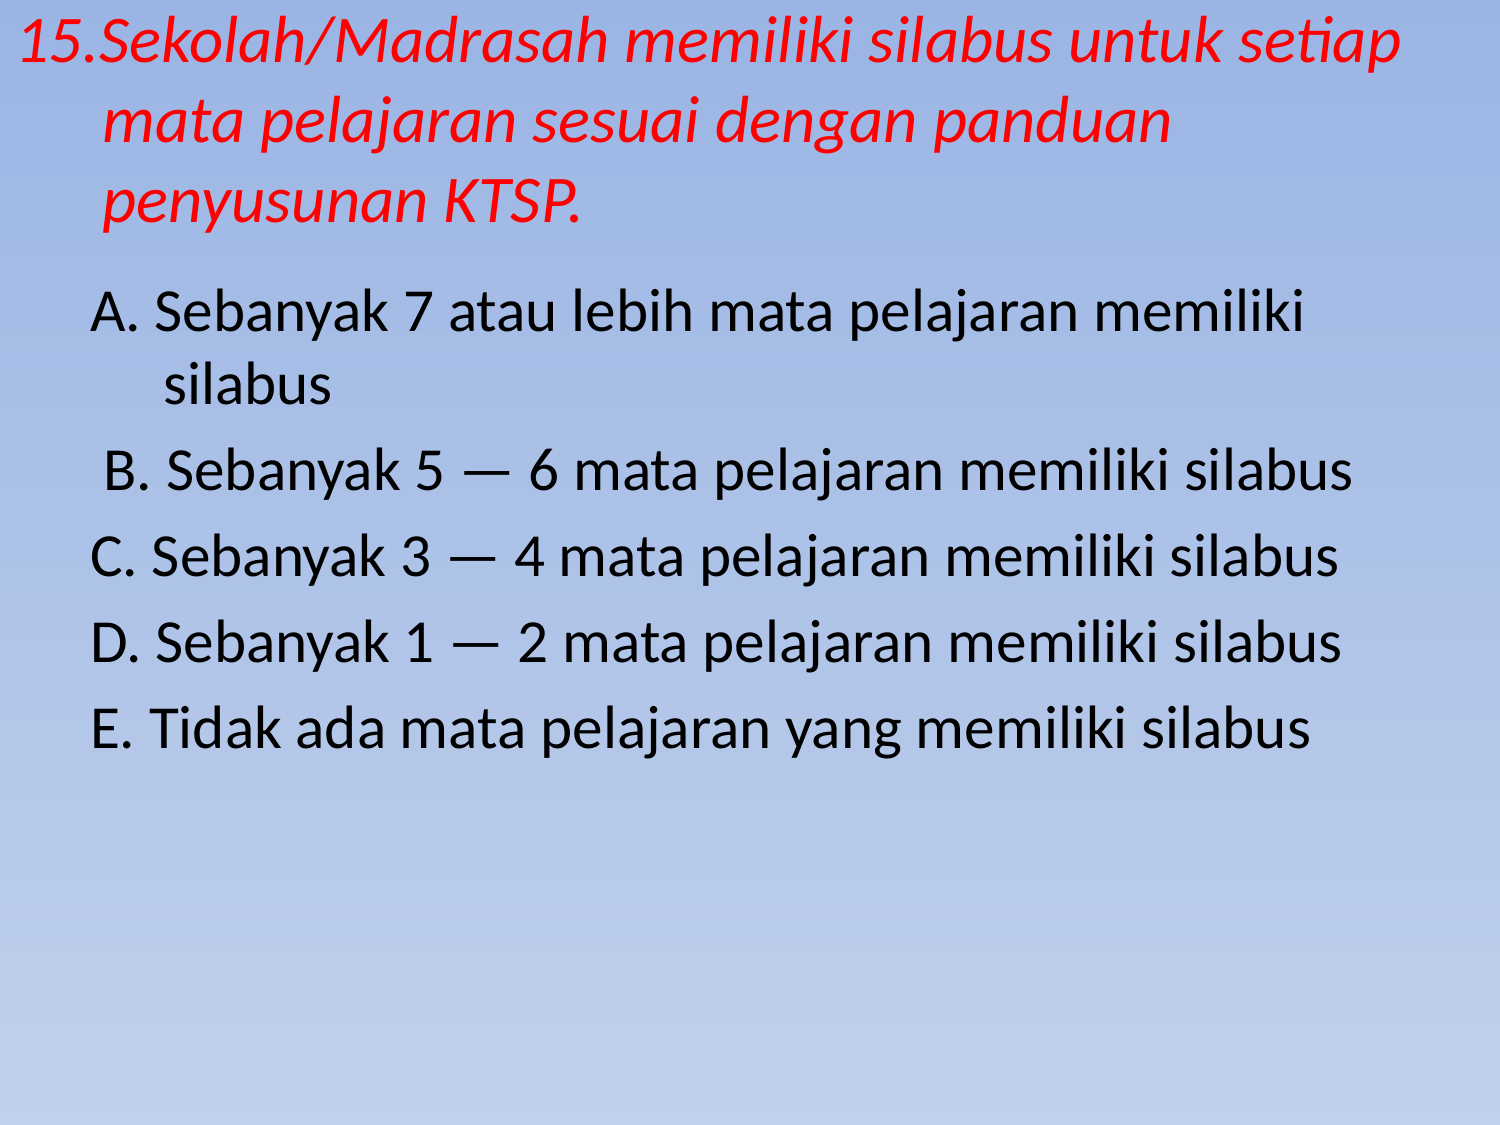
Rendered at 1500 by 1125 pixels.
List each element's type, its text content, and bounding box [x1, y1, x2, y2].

list A. Sebanyak 7 atau lebih mata pelajaran memiliki silabus B. Sebanyak 5 — 6 mata pelajaran memiliki silabus C. Sebanyak 3 — 4 mata pelajaran memiliki silabus D. Sebanyak 1 — 2 mata pelajaran memiliki silabus E. Tidak ada mata pelajaran yang memiliki silabus [75, 262, 1425, 1005]
title 15.Sekolah/Madrasah memiliki silabus untuk setiap mata pelajaran sesuai dengan panduan penyusunan KTSP. [0, 0, 1425, 233]
